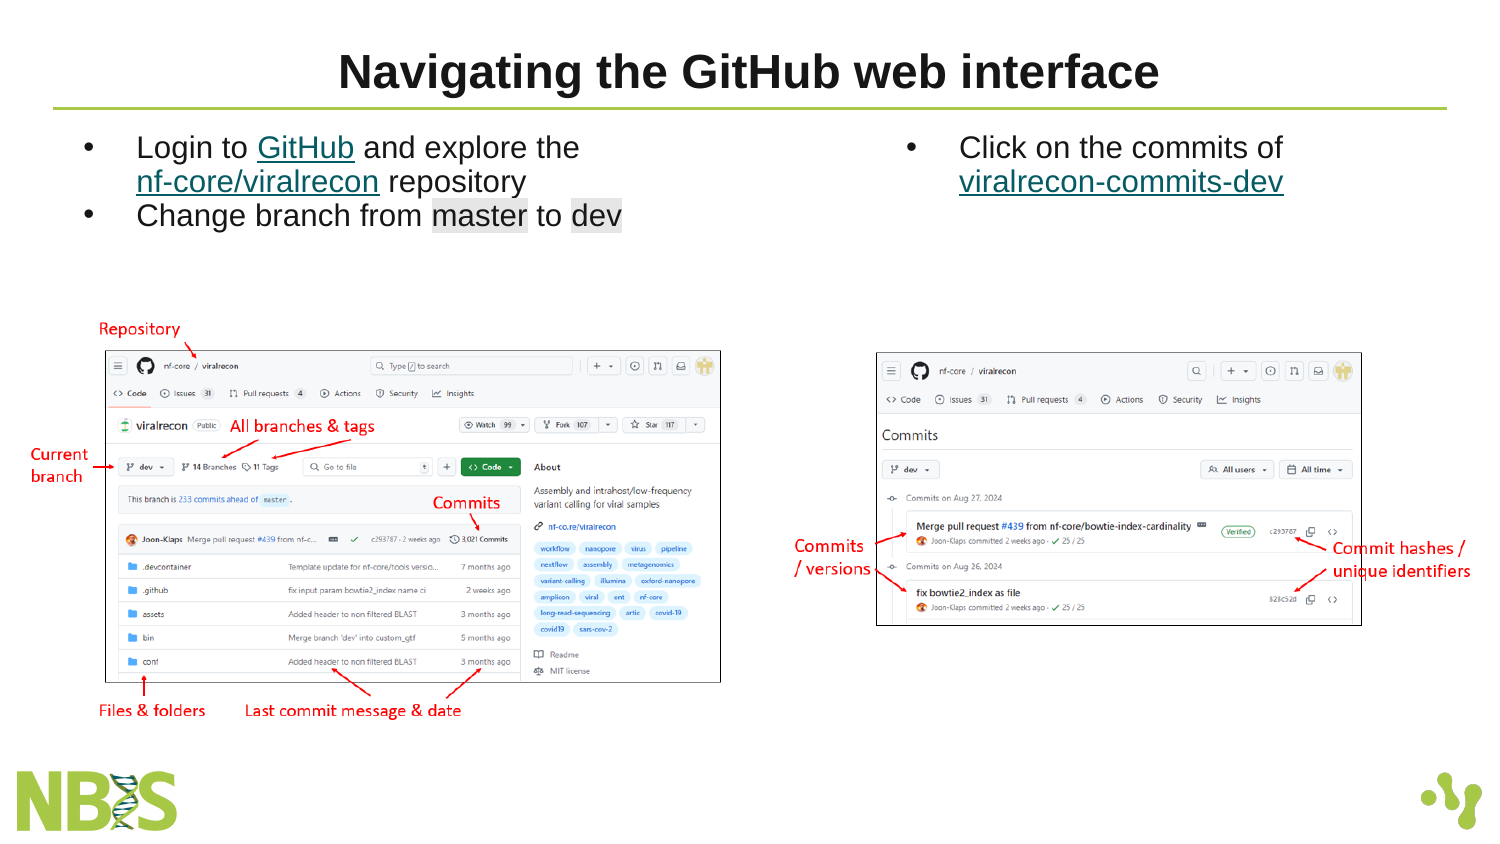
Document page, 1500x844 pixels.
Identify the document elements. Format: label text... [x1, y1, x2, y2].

list Click on the commits of viralrecon-commits-dev [875, 127, 1447, 252]
list Login to GitHub and explore the nf-core/viralrecon repository Change branch from master to dev [53, 127, 691, 286]
picture [1419, 771, 1483, 831]
picture [17, 771, 178, 831]
picture [790, 338, 1476, 634]
title Navigating the GitHub web interface [53, 39, 1447, 107]
picture [18, 306, 740, 727]
